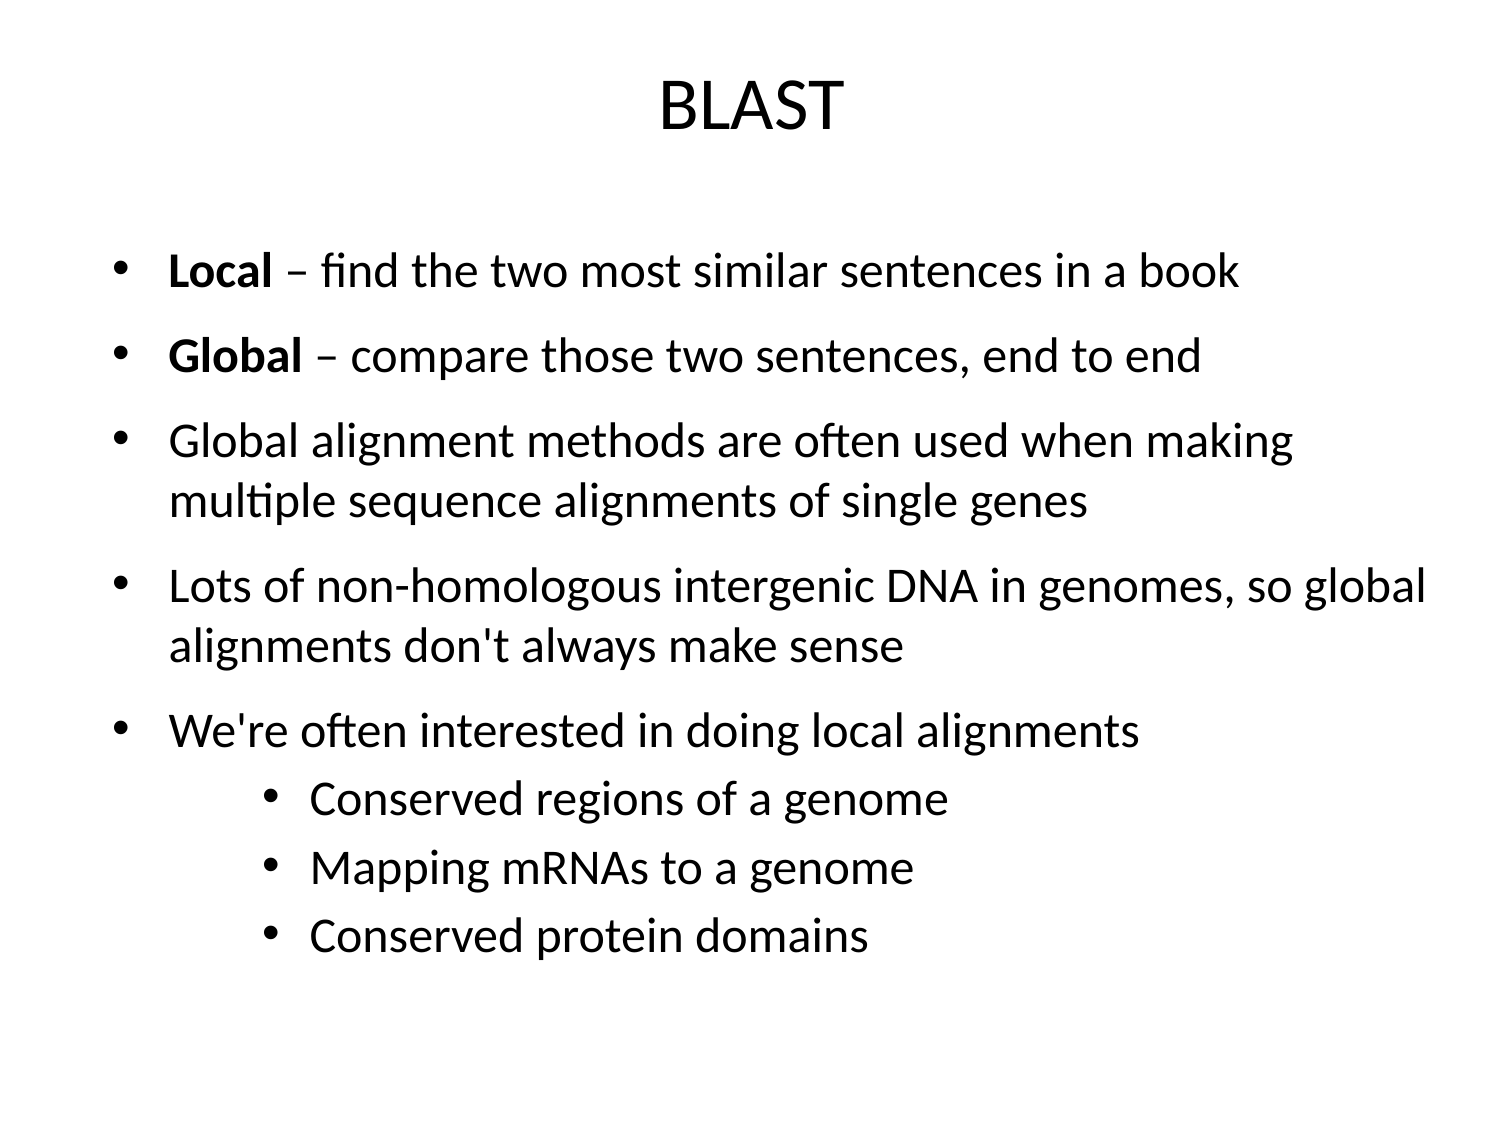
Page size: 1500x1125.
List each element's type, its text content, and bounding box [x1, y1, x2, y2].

title BLAST [59, 28, 1444, 171]
text_box Local – find the two most similar sentences in a book Global – compare those two sentences, end to end Global alignment methods are often used when making multiple sequence alignments of single genes Lots of non-homologous intergenic DNA in genomes, so global alignments don't always make sense We're often interested in doing local alignments Conserved regions of a genome Mapping mRNAs to a genome Conserved protein domains [60, 230, 1448, 970]
